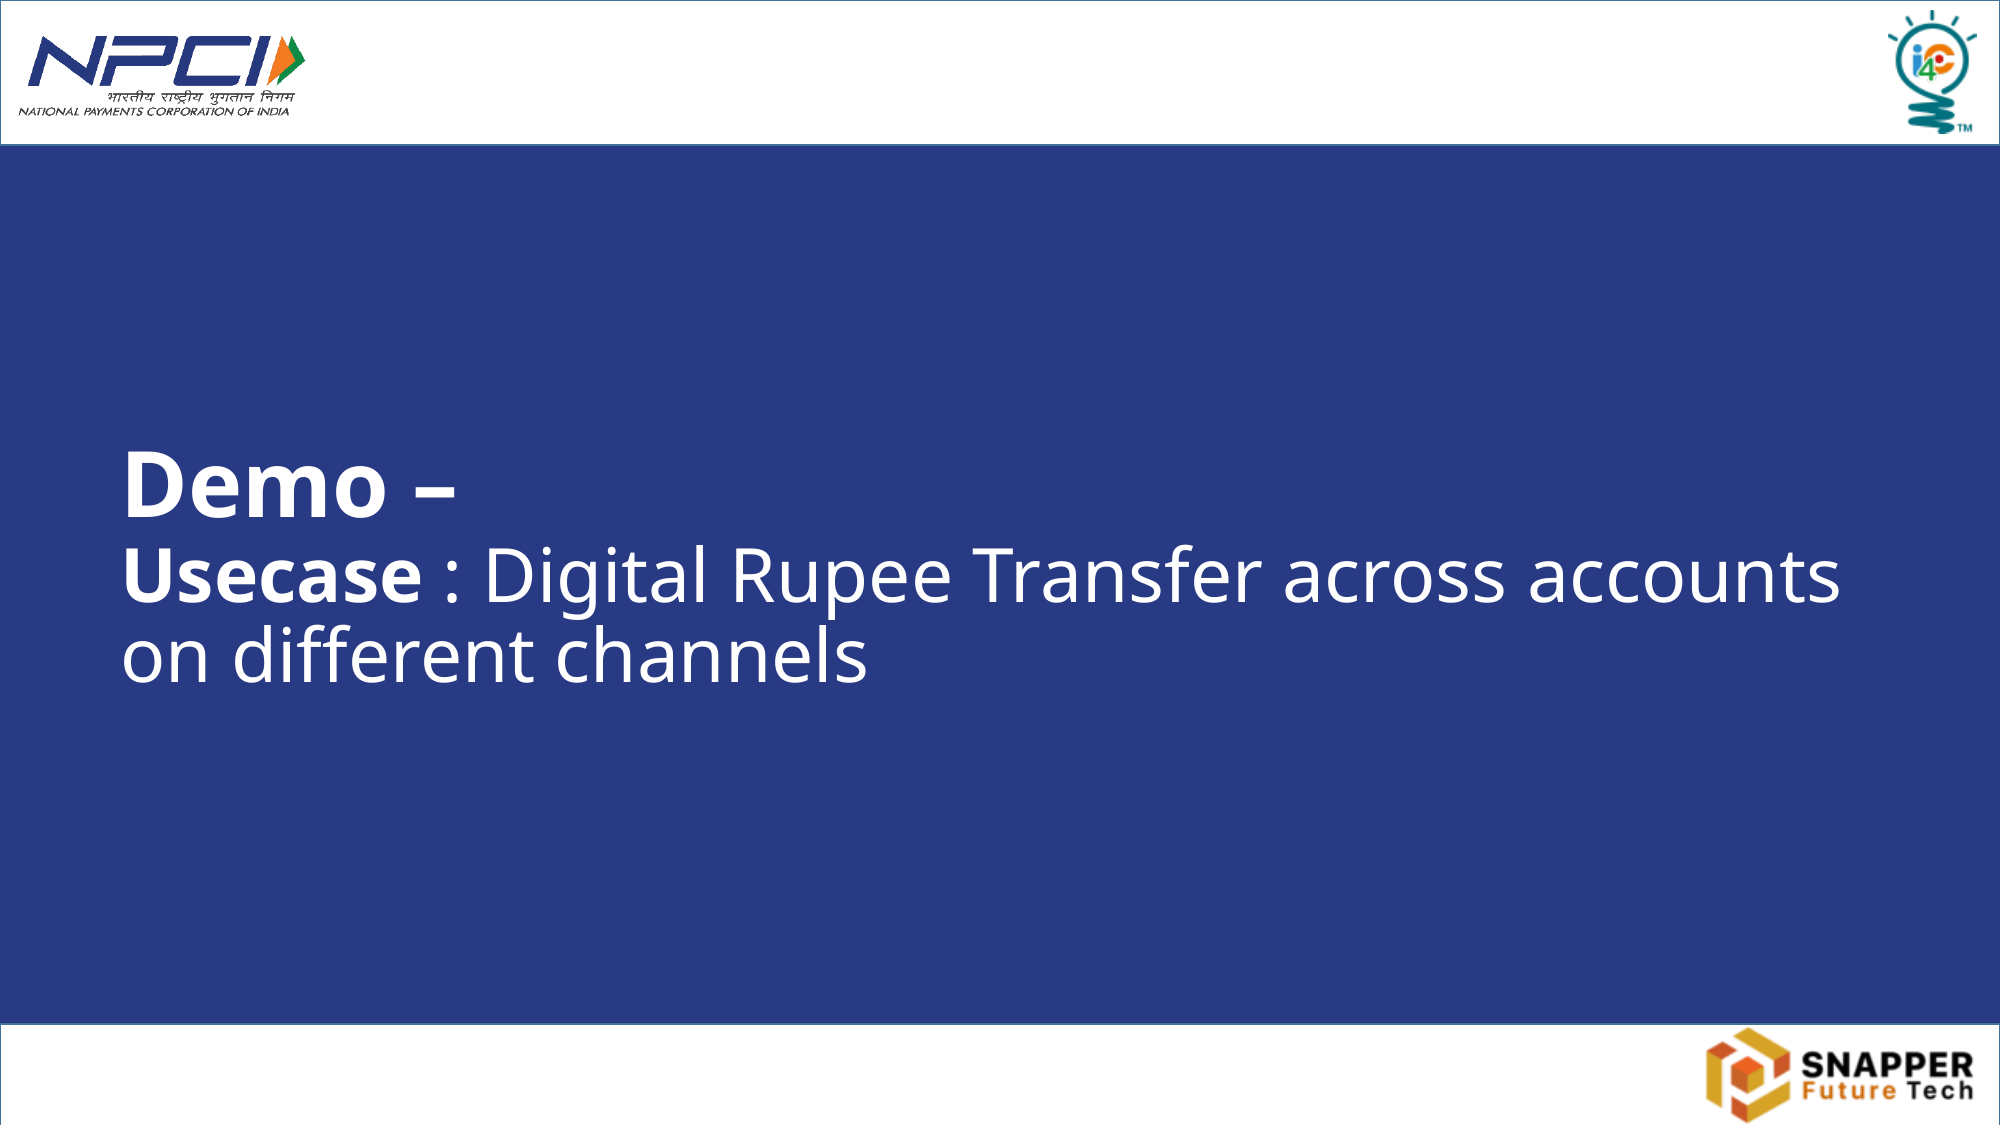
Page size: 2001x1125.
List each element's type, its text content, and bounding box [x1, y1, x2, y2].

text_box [0, 0, 2000, 145]
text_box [0, 1023, 2000, 1125]
title Demo – Usecase : Digital Rupee Transfer across accounts on different channels [105, 371, 1859, 767]
